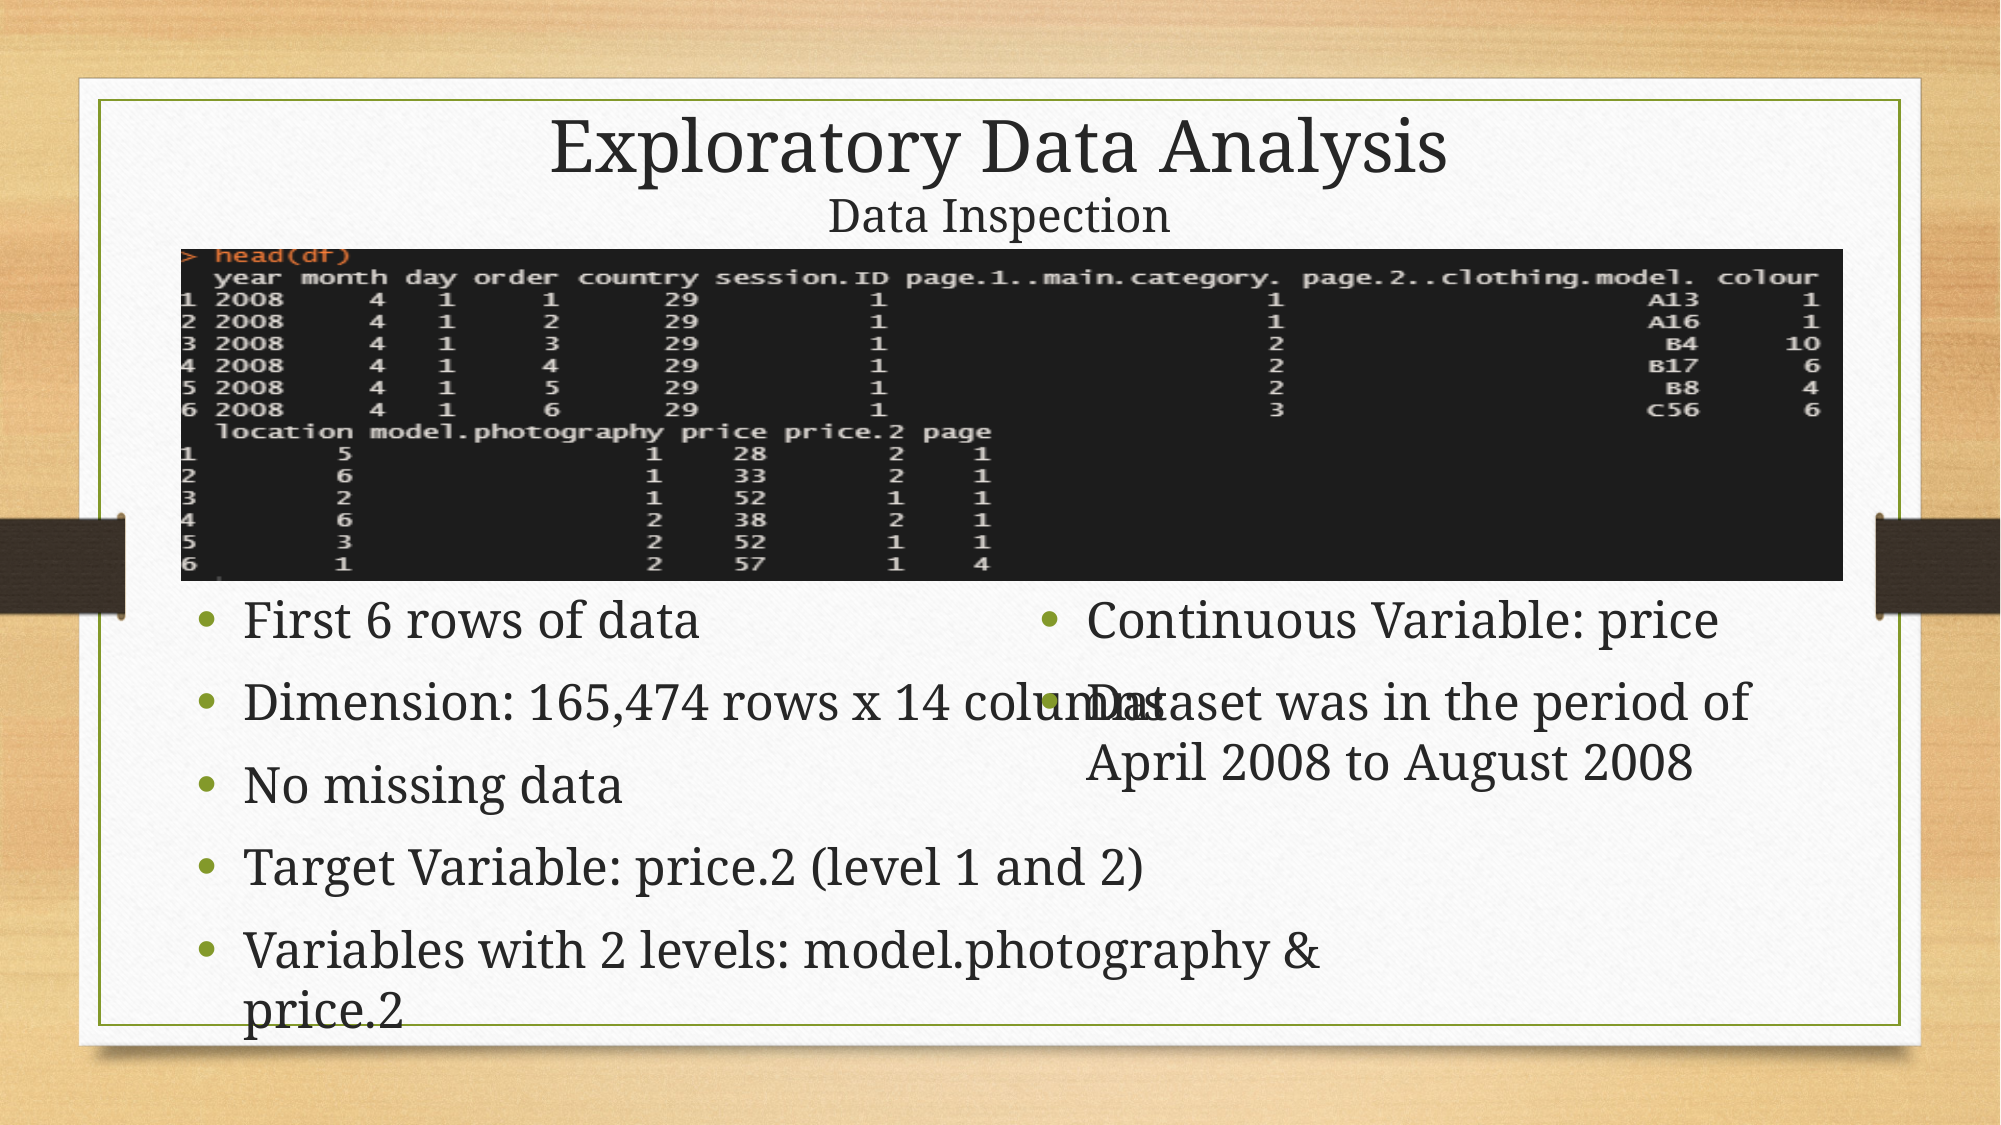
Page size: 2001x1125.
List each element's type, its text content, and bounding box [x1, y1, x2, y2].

text_box Continuous Variable: price Dataset was in the period of April 2008 to August 2008 [1024, 580, 1893, 1125]
list First 6 rows of data Dimension: 165,474 rows x 14 columns No missing data Target Variable: price.2 (level 1 and 2) Variables with 2 levels: model.photography & price.2 [181, 581, 1024, 1125]
picture [0, 0, 2001, 1125]
title Exploratory Data Analysis Data Inspection [212, 91, 1788, 249]
